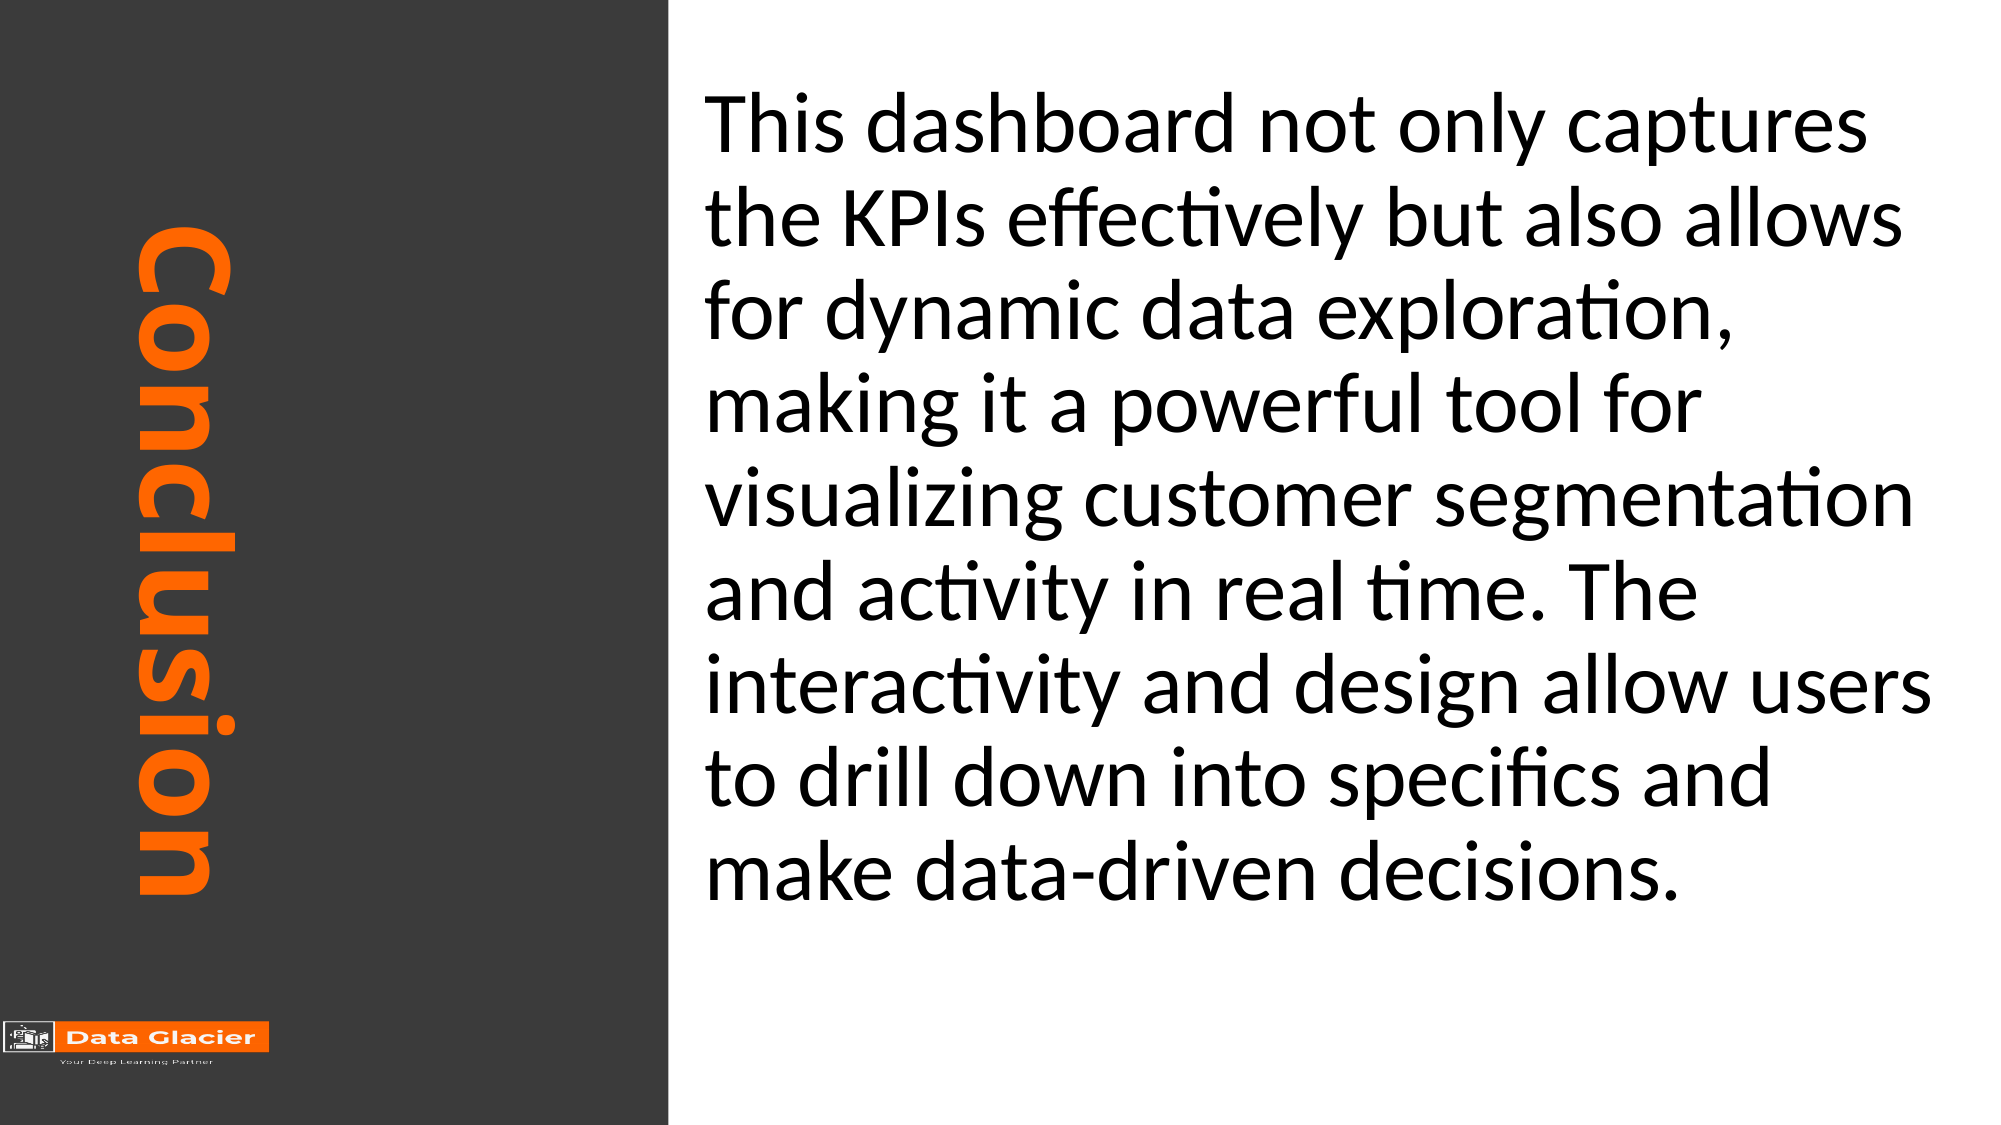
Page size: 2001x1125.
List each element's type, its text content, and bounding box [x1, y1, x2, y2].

subtitle This dashboard not only captures the KPIs effectively but also allows for dynamic data exploration, making it a powerful tool for visualizing customer segmentation and activity in real time. The interactivity and design allow users to drill down into specifics and make data-driven decisions. [689, 70, 1974, 1007]
title Conclusion [0, 0, 669, 1125]
picture [0, 961, 272, 1125]
